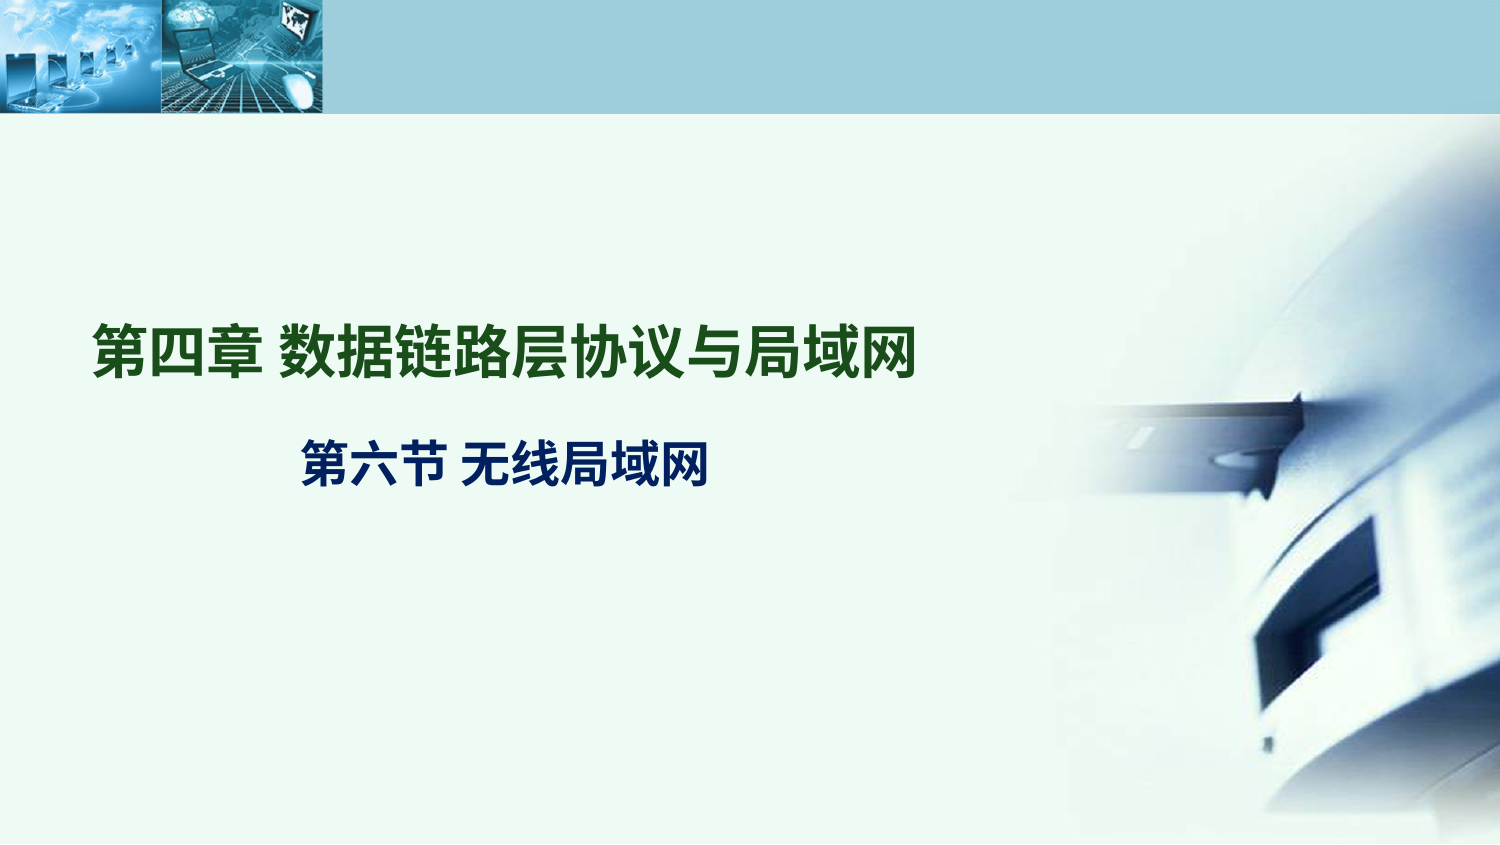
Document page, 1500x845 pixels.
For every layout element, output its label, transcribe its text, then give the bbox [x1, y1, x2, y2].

picture [0, 0, 1500, 844]
text_box 第四章 数据链路层协议与局域网 第六节 无线局域网 [35, 307, 975, 500]
